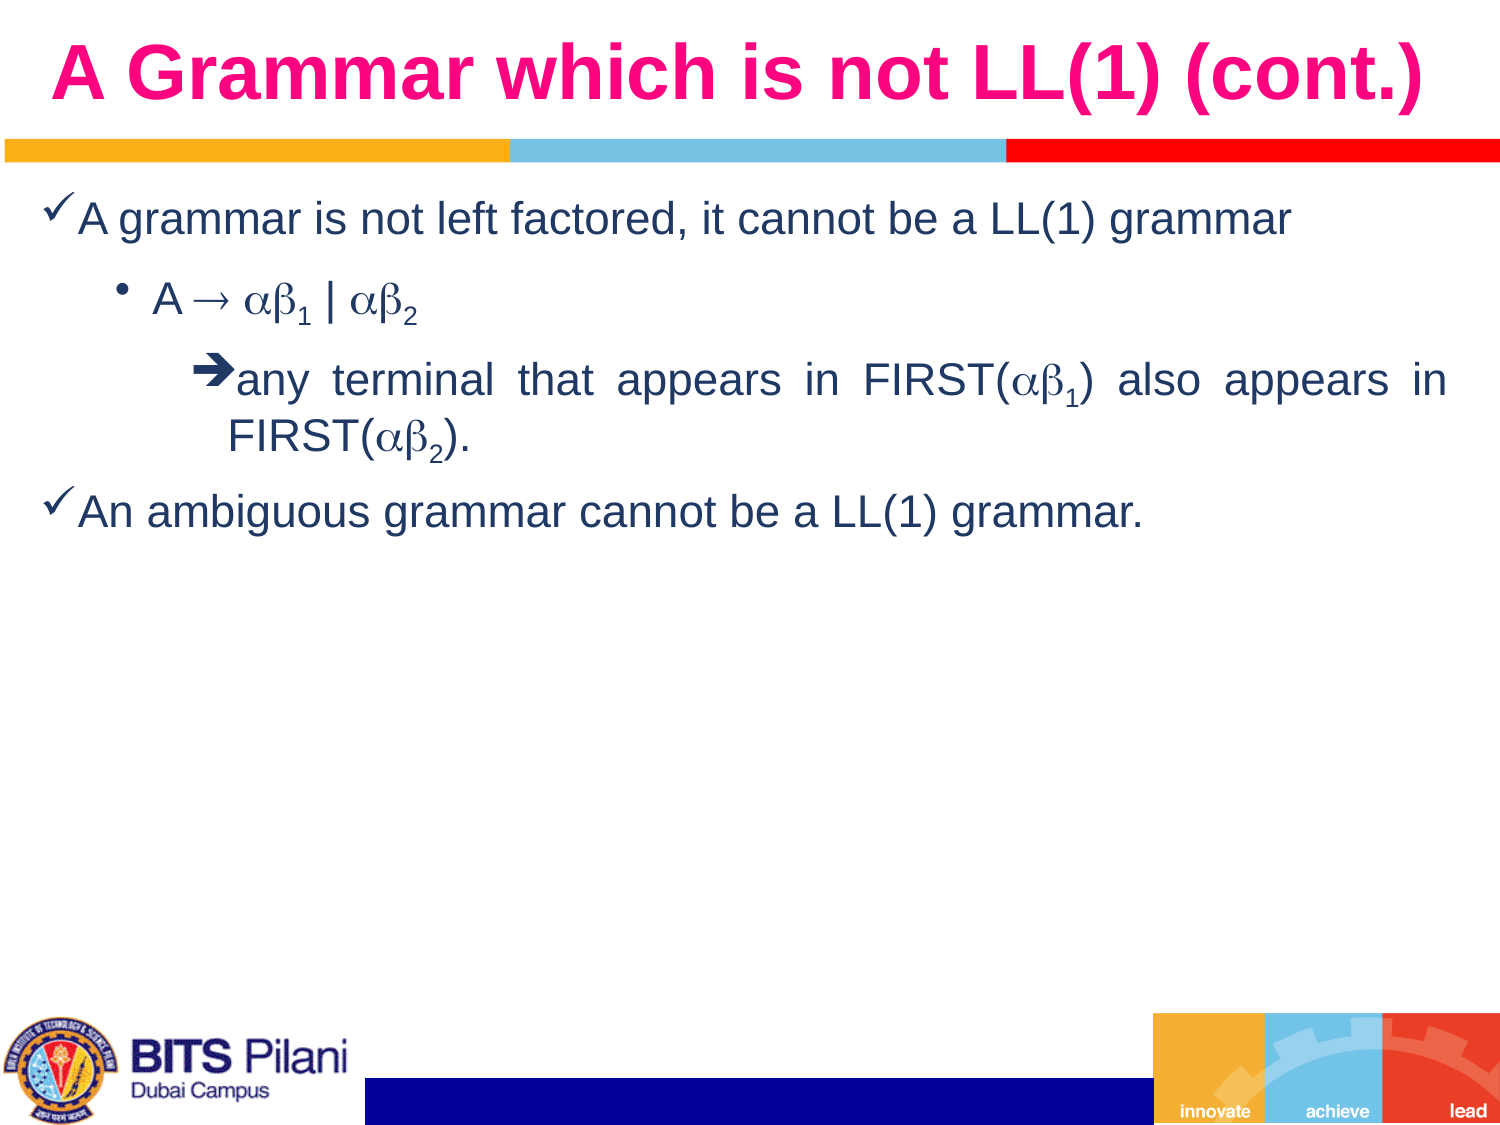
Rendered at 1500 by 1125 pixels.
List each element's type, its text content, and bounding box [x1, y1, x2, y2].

picture [1153, 1013, 1500, 1123]
title A Grammar which is not LL(1) (cont.) [20, 24, 1458, 125]
slide_number [600, 1071, 938, 1125]
list A grammar is not left factored, it cannot be a LL(1) grammar A  1 | 2 any terminal that appears in FIRST(1) also appears in FIRST(2). An ambiguous grammar cannot be a LL(1) grammar. [25, 187, 1463, 1012]
picture [3, 1016, 366, 1125]
